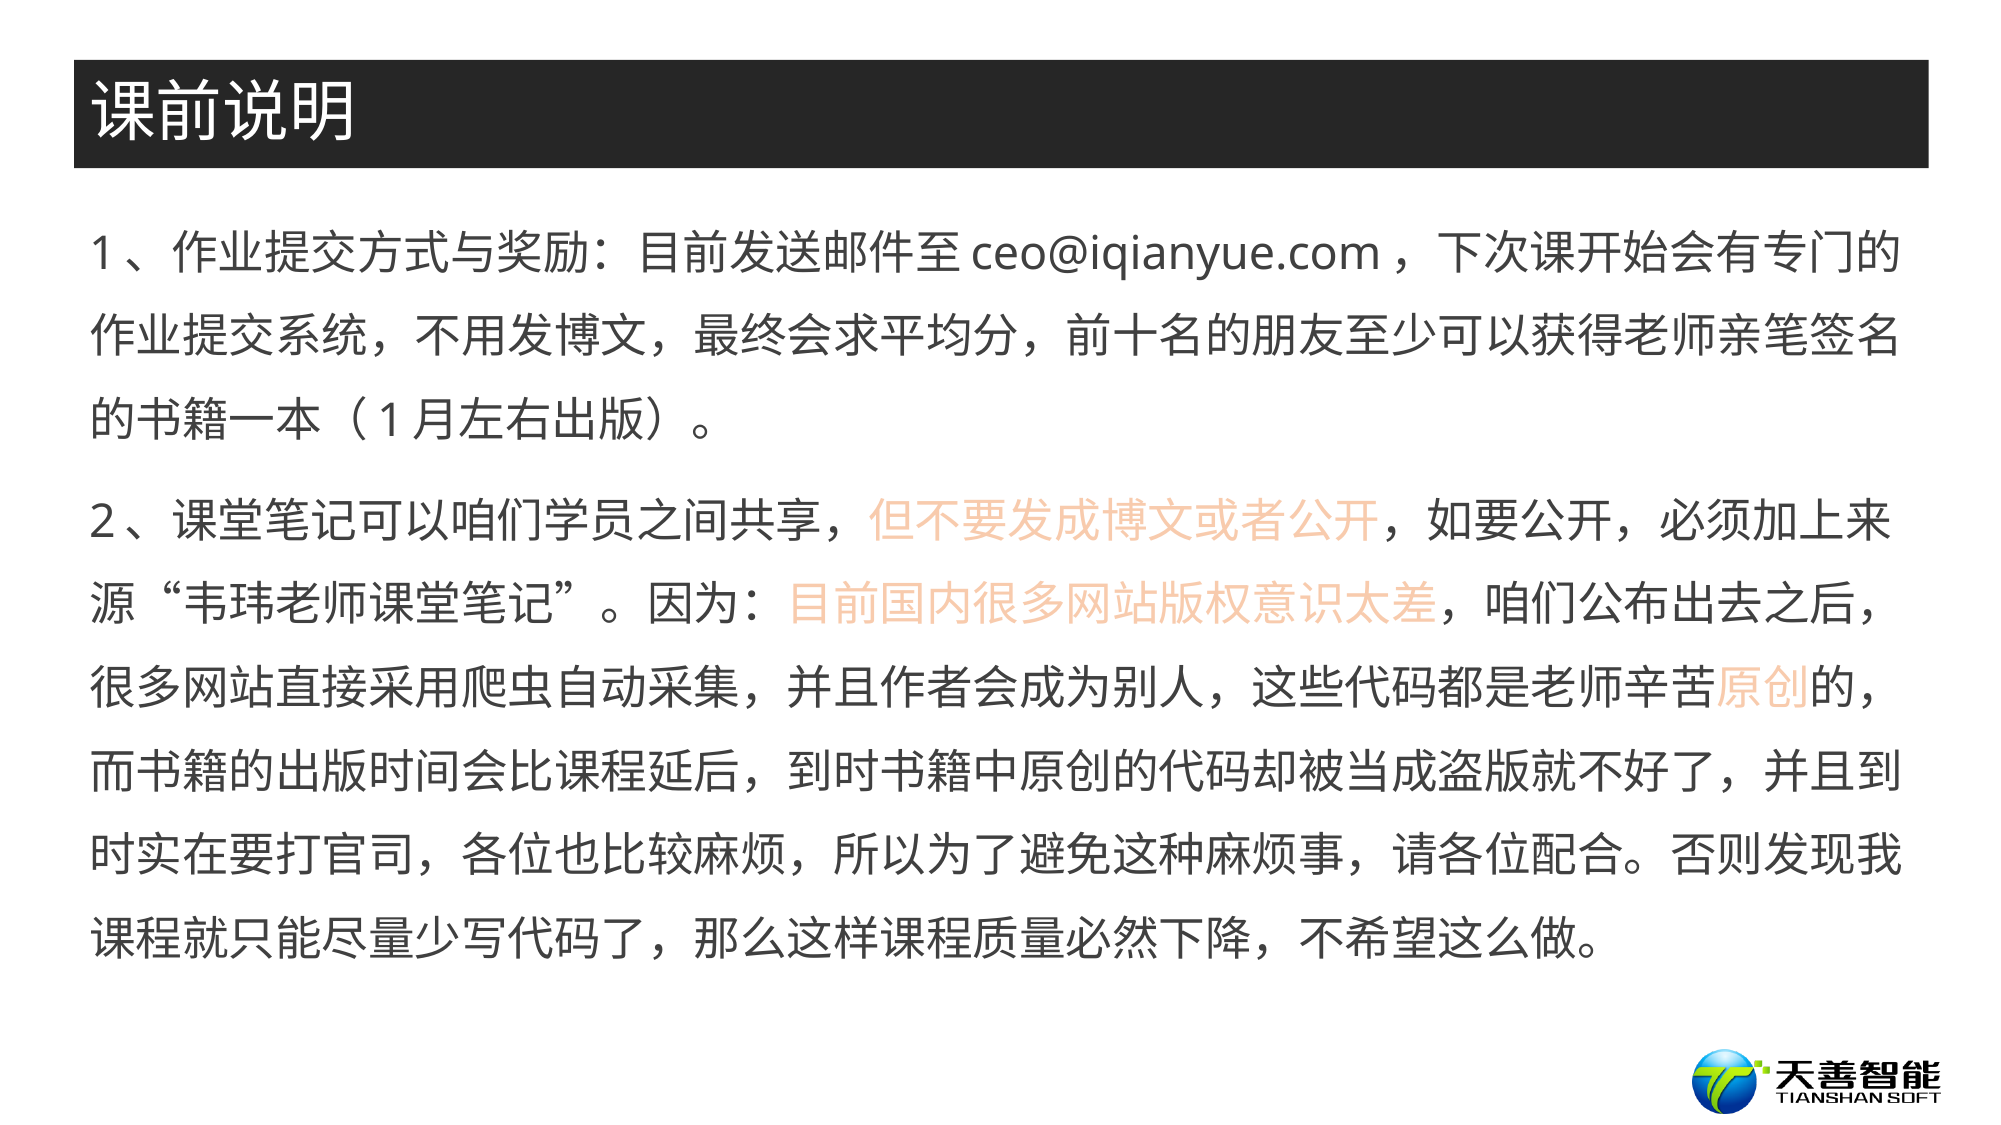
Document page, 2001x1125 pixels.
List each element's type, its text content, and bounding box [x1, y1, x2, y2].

title 课前说明 [74, 59, 1929, 169]
picture [1692, 1049, 1941, 1114]
list 1、作业提交方式与奖励：目前发送邮件至ceo@iqianyue.com，下次课开始会有专门的作业提交系统，不用发博文，最终会求平均分，前十名的朋友至少可以获得老师亲笔签名的书籍一本（1月左右出版）。 2、课堂笔记可以咱们学员之间共享，但不要发成博文或者公开，如要公开，必须加上来源“韦玮老师课堂笔记”。因为：目前国内很多网站版权意识太差，咱们公布出去之后，很多网站直接采用爬虫自动采集，并且作者会成为别人，这些代码都是老师辛苦原创的，而书籍的出版时间会比课程延后，到时书籍中原创的代码却被当成盗版就不好了，并且到时实在要打官司，各位也比较麻烦，所以为了避免这种麻烦事，请各位配合。否则发现我课程就只能尽量少写代码了，那么这样课程质量必然下降，不希望这么做。 [74, 187, 1929, 1034]
